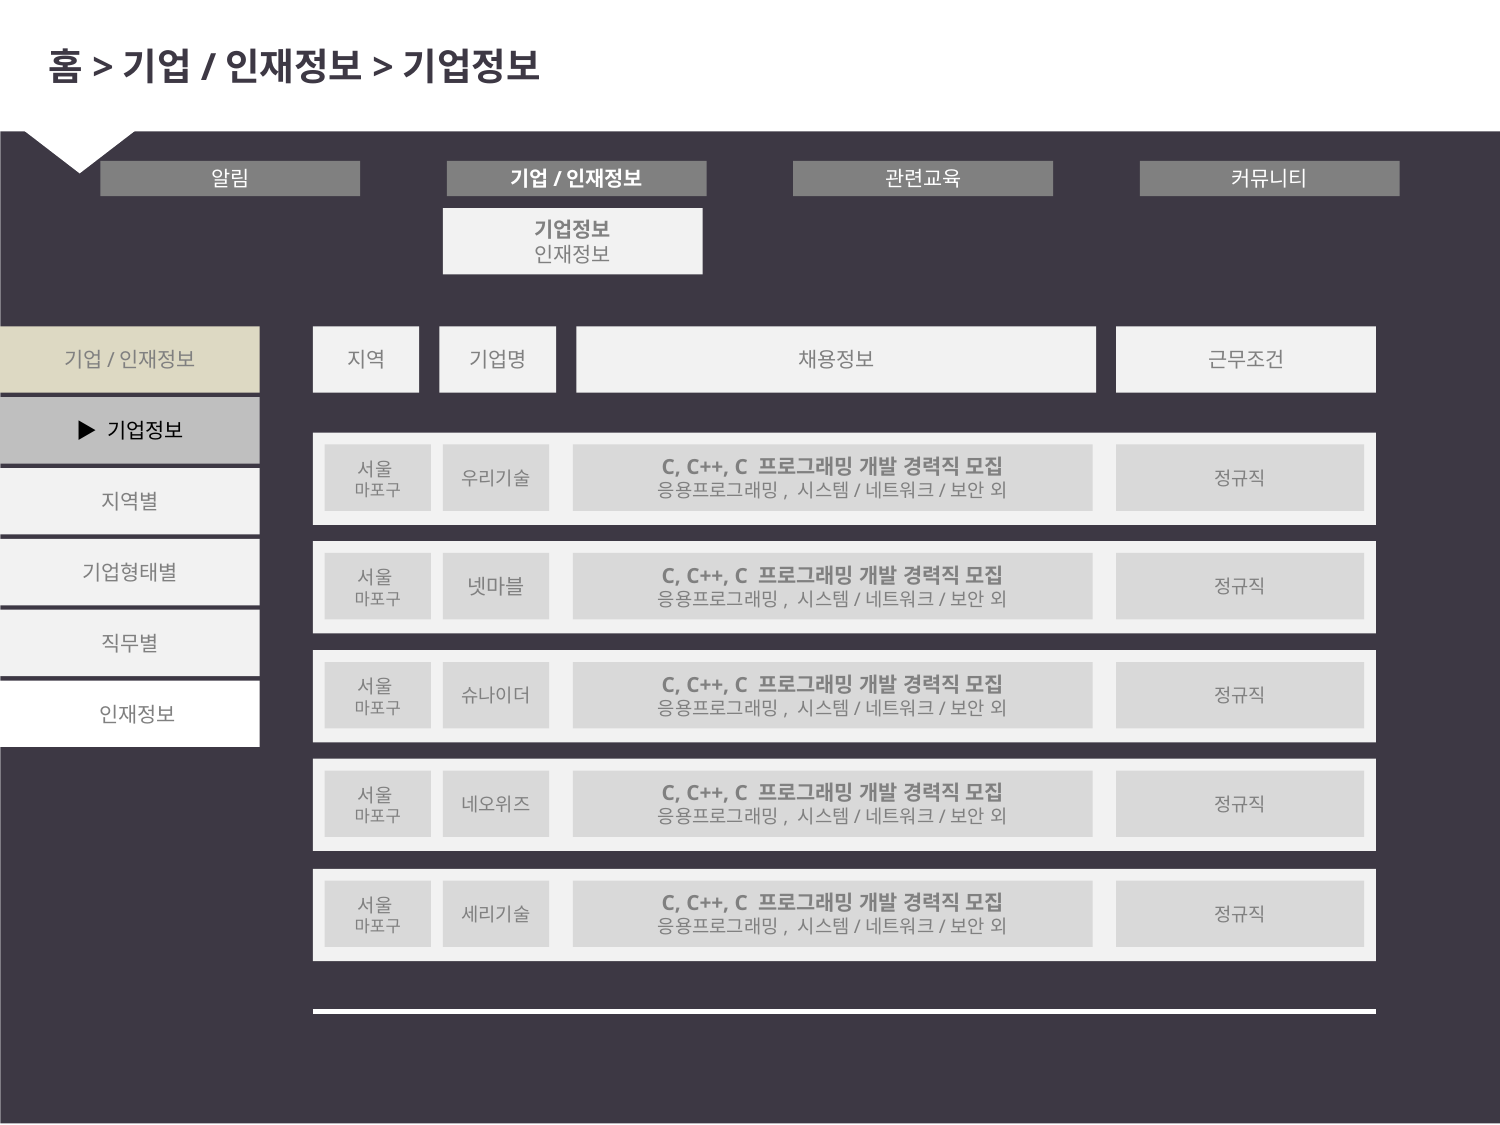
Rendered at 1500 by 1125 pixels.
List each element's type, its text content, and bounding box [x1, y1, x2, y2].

text_box 인재정보 [0, 679, 262, 749]
text_box 지역 [311, 324, 421, 395]
text_box 기업/인재정보 [445, 159, 709, 198]
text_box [312, 758, 1377, 852]
text_box 관련교육 [791, 159, 1055, 198]
text_box 기업/인재정보 [0, 324, 262, 395]
text_box 커뮤니티 [1138, 159, 1402, 198]
text_box 알림 [98, 159, 362, 198]
text_box 기업명 [437, 324, 558, 395]
text_box 직무별 [0, 608, 262, 678]
title 홈>기업/인재정보>기업정보 [33, 19, 1483, 113]
text_box 기업정보 인재정보 [441, 206, 705, 277]
text_box 지역별 [0, 466, 262, 536]
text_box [312, 649, 1377, 743]
text_box 기업형태별 [0, 537, 262, 607]
text_box 근무조건 [1114, 324, 1378, 395]
text_box ▶ 기업정보 [0, 395, 262, 466]
text_box 채용정보 [574, 324, 1098, 395]
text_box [312, 540, 1377, 634]
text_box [312, 432, 1377, 526]
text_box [312, 868, 1377, 962]
